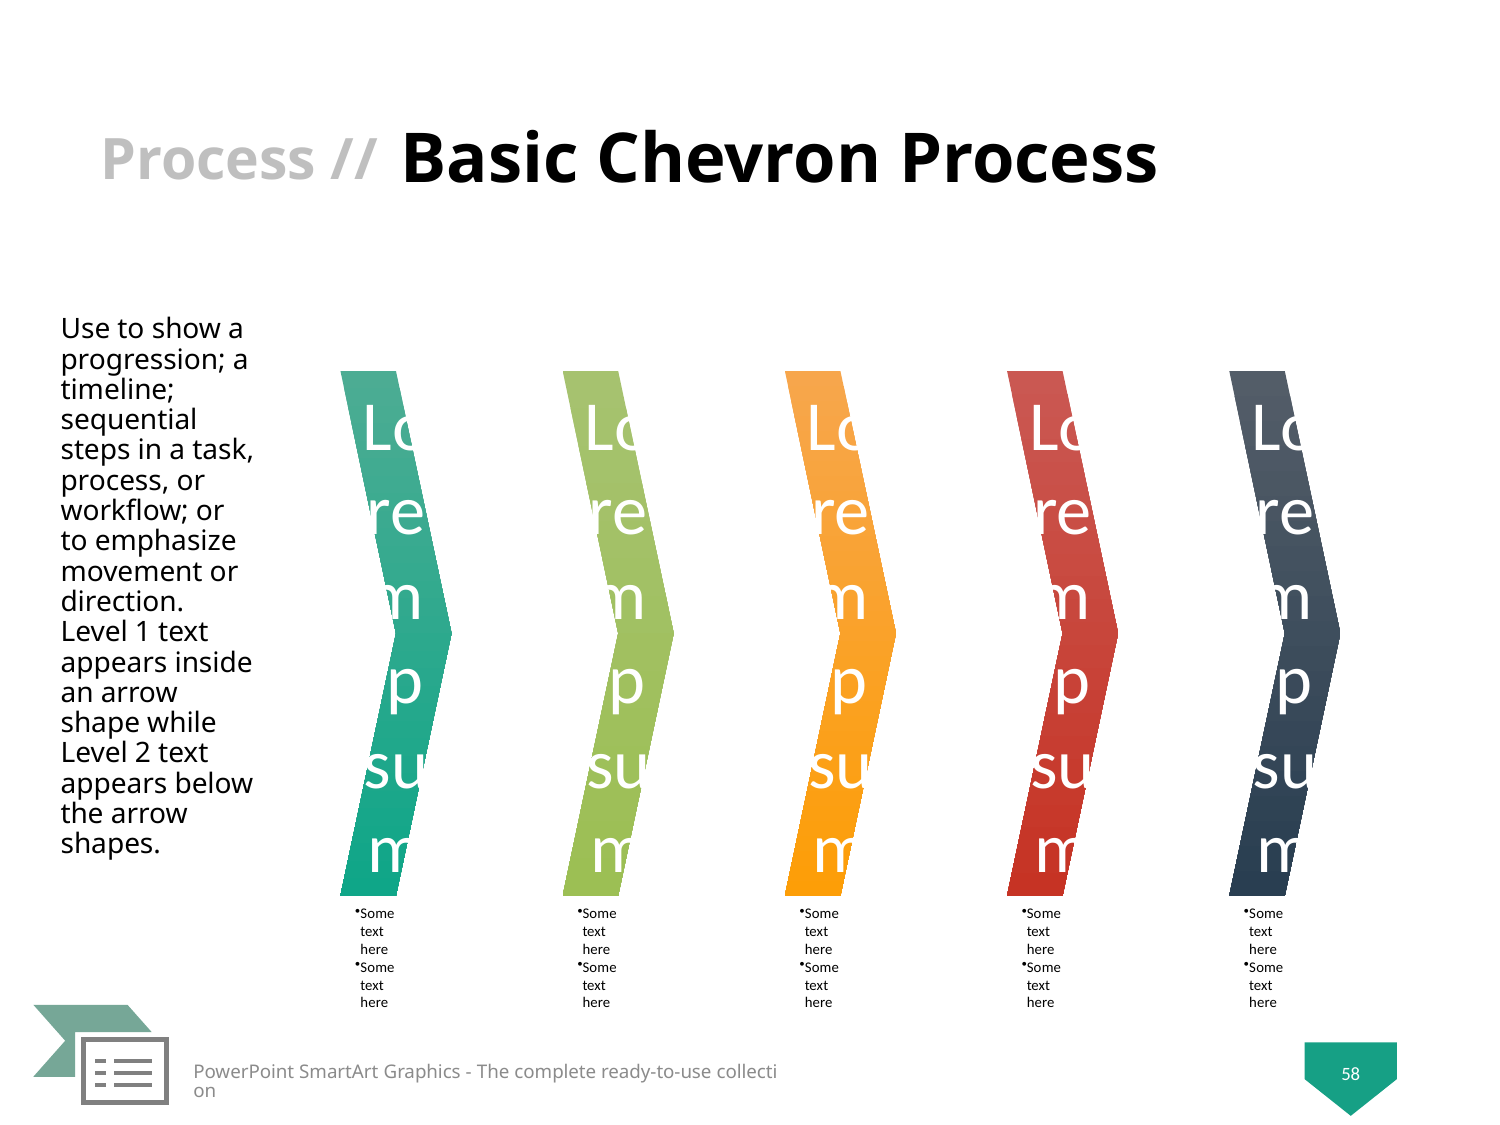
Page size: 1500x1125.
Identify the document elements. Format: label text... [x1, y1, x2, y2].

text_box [340, 370, 1341, 896]
footer PowerPoint SmartArt Graphics - The complete ready-to-use collection [178, 1042, 798, 1103]
slide_number 58 [1304, 1042, 1397, 1103]
list Use to show a progression; a timeline; sequential steps in a task, process, or workflow; or to emphasize movement or direction. Level 1 text appears inside an arrow shape while Level 2 text appears below the arrow shapes. [45, 307, 271, 960]
title Basic Chevron Process [385, 52, 1397, 270]
